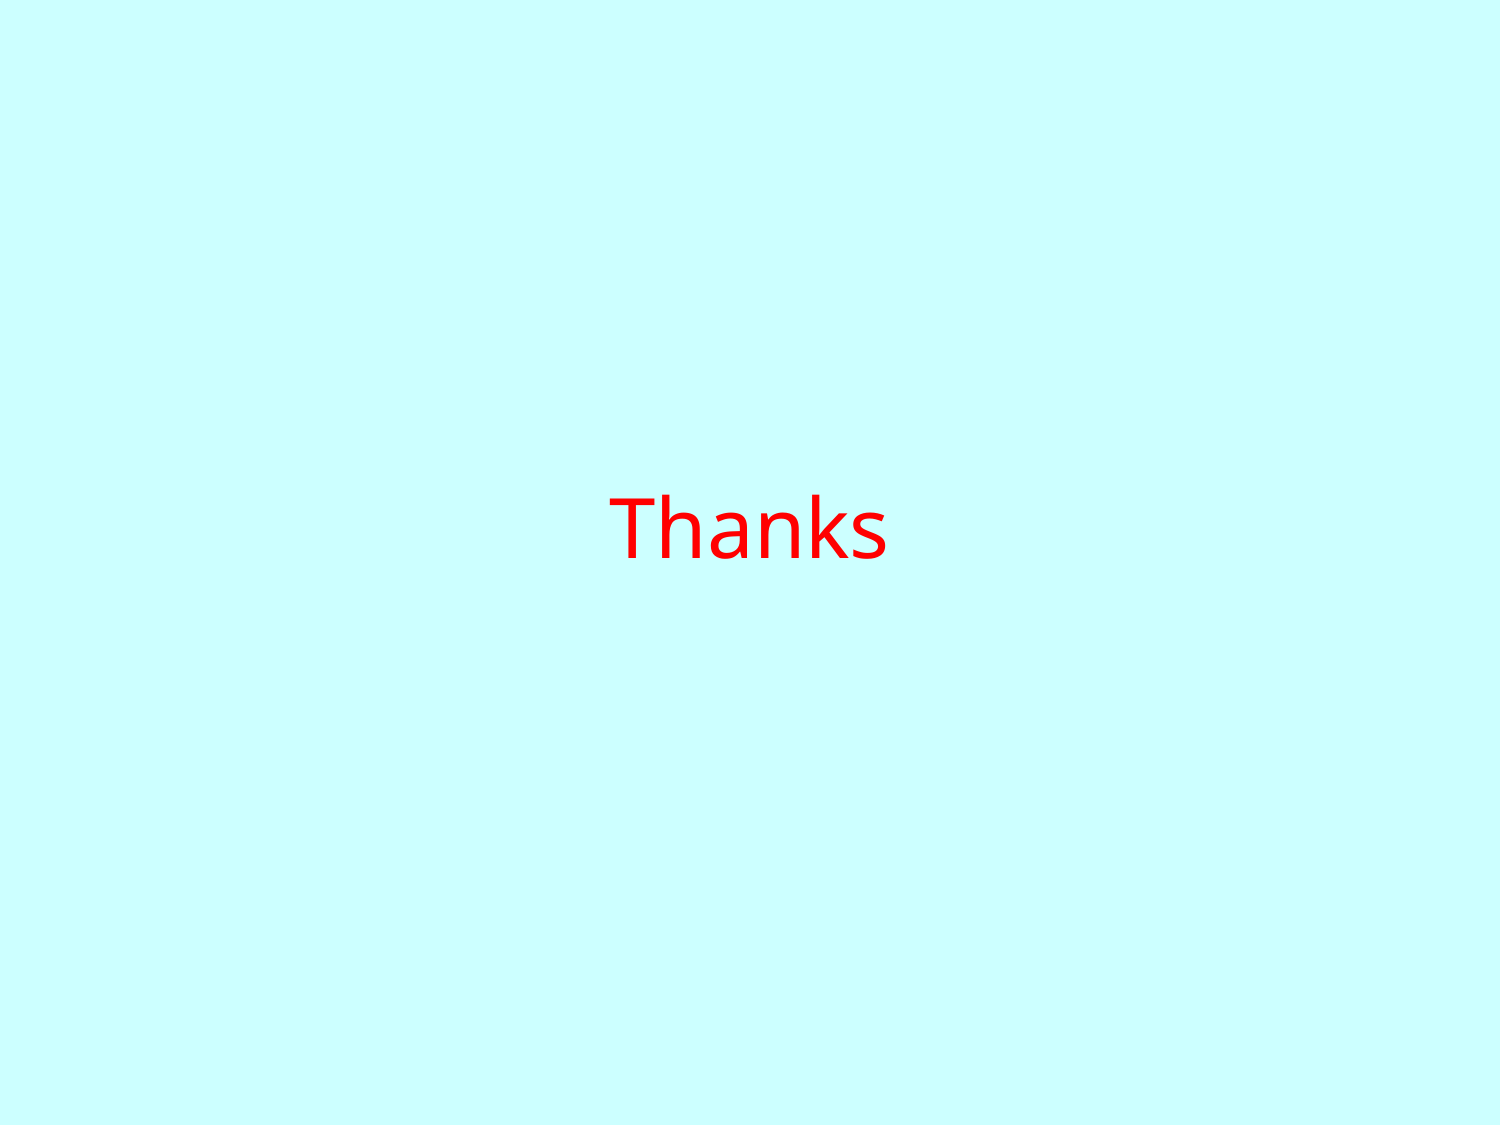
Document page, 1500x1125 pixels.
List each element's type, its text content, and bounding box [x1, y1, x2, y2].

title Thanks [0, 437, 1500, 625]
